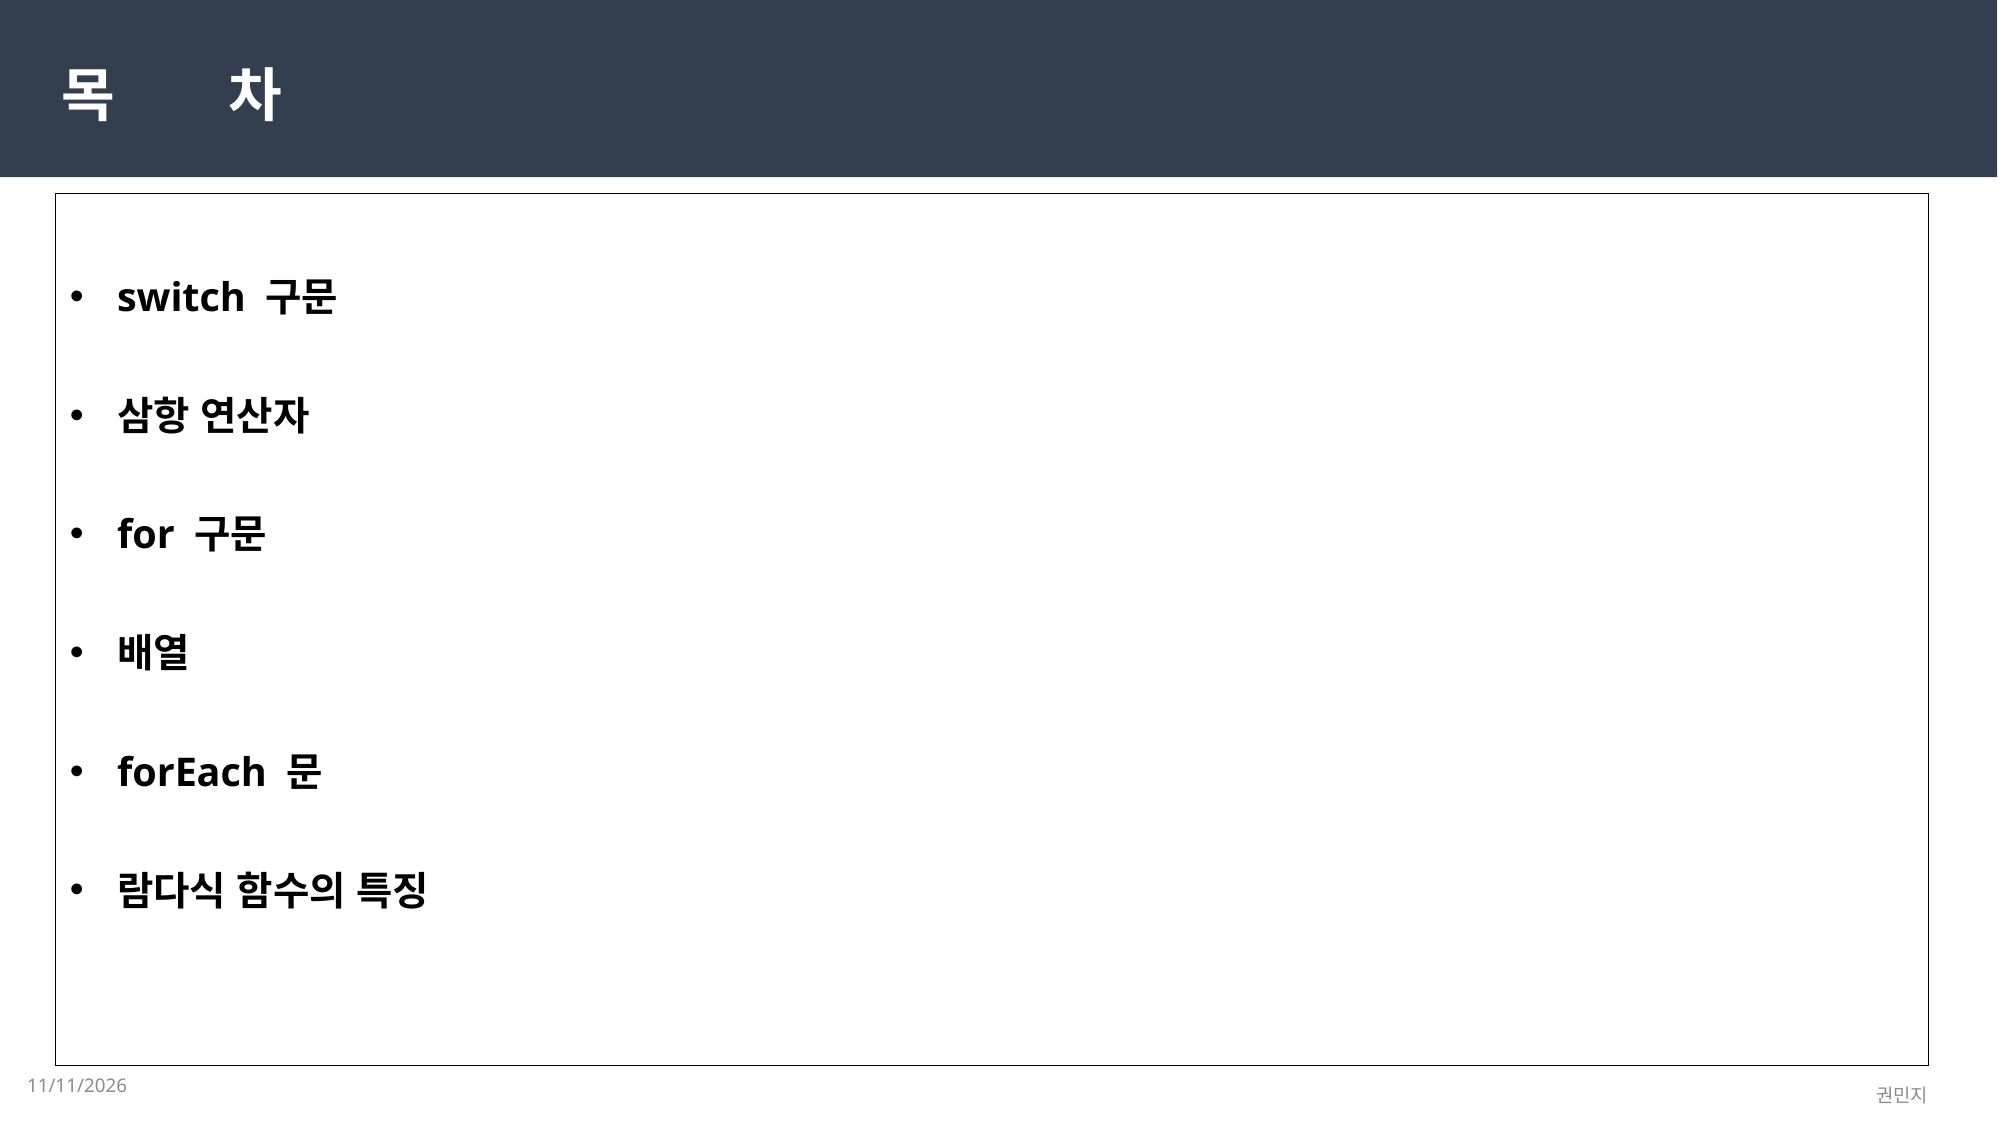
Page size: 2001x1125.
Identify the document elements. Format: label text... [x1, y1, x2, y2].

footer 권민지 [1805, 1065, 1999, 1125]
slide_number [12, 1056, 462, 1117]
text_box switch 구문 삼항 연산자 for 구문 배열 forEach 문 람다식 함수의 특징 [55, 193, 1929, 1066]
text_box 목 차 [46, 50, 298, 136]
text_box [0, 0, 1998, 178]
